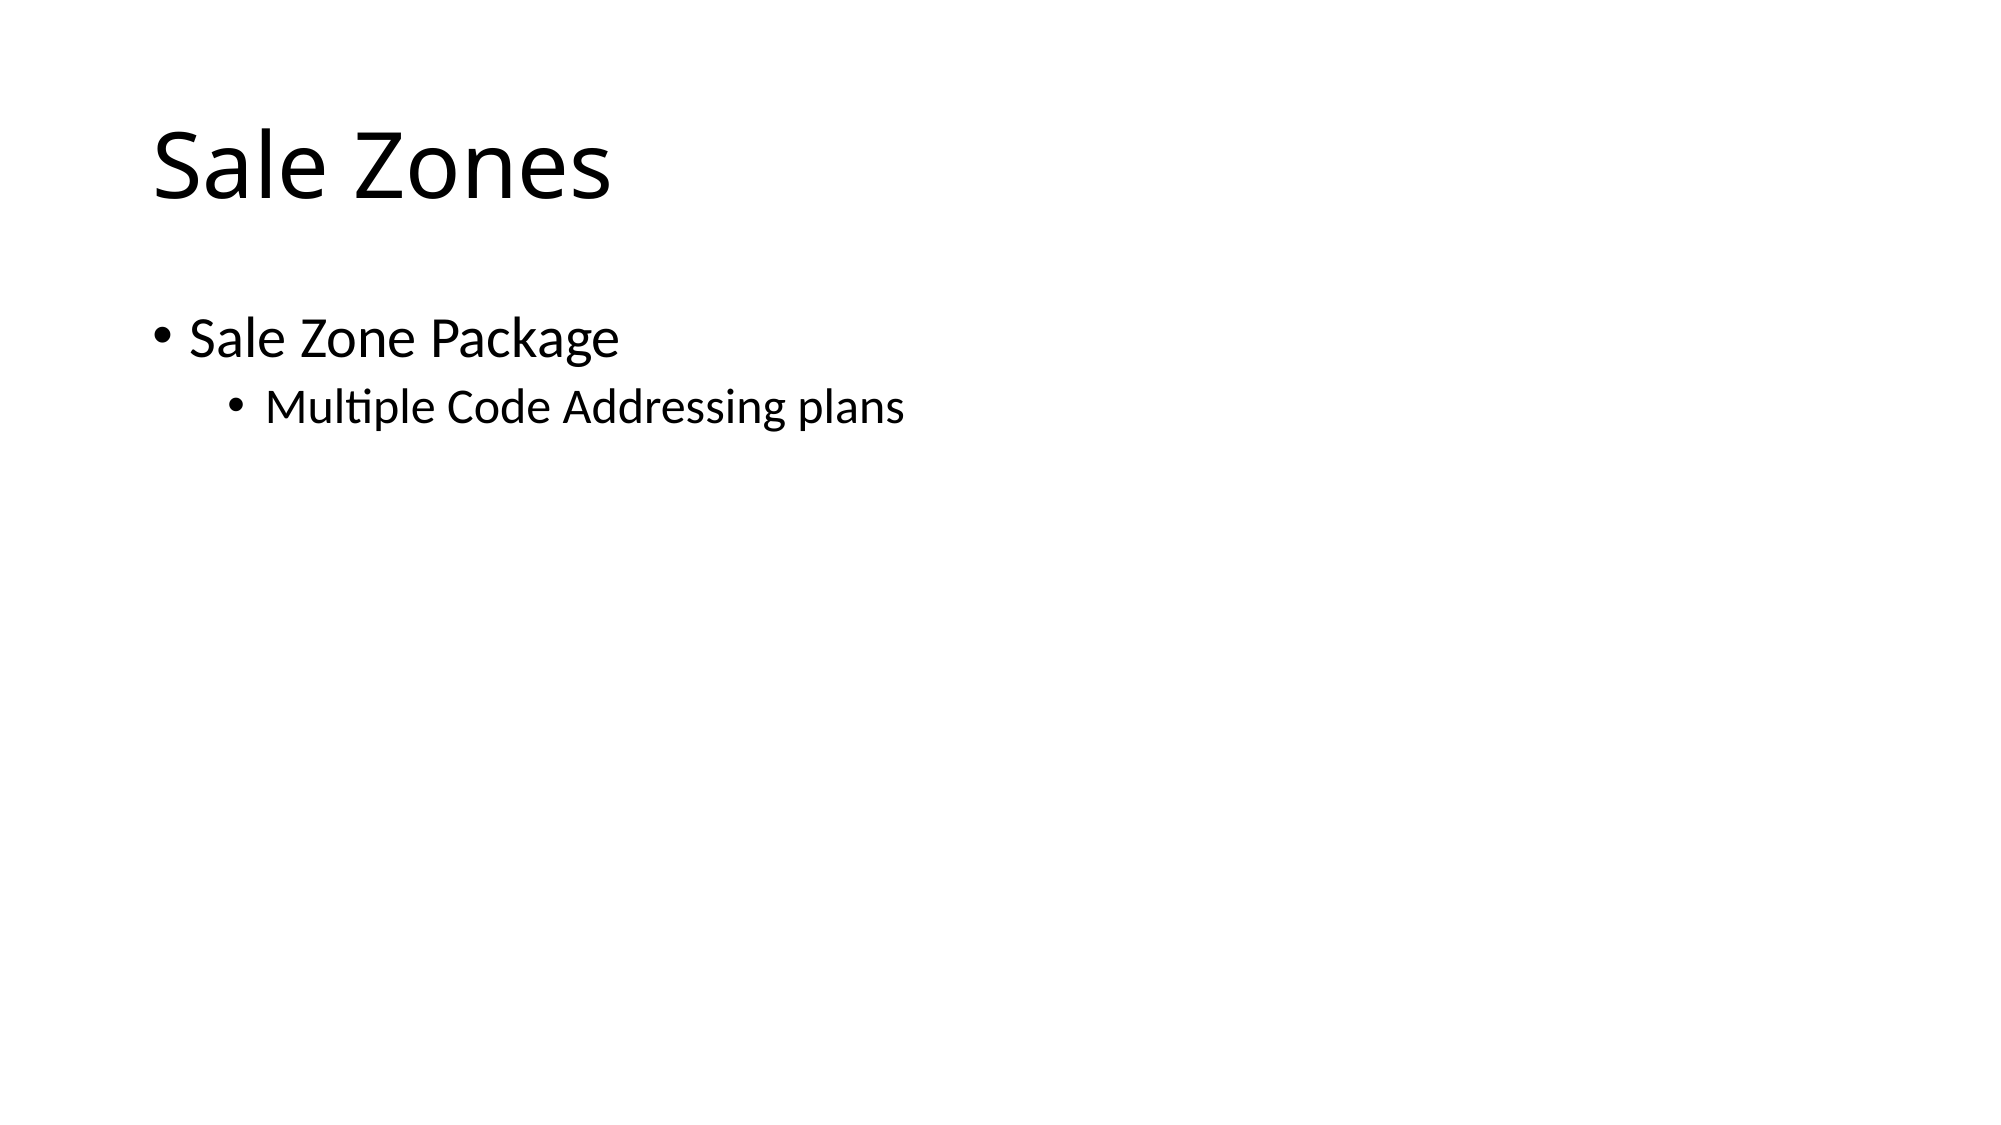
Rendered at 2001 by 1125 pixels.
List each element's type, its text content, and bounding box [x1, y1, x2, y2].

list Sale Zone Package Multiple Code Addressing plans [137, 299, 1863, 1014]
title Sale Zones [137, 59, 1863, 278]
